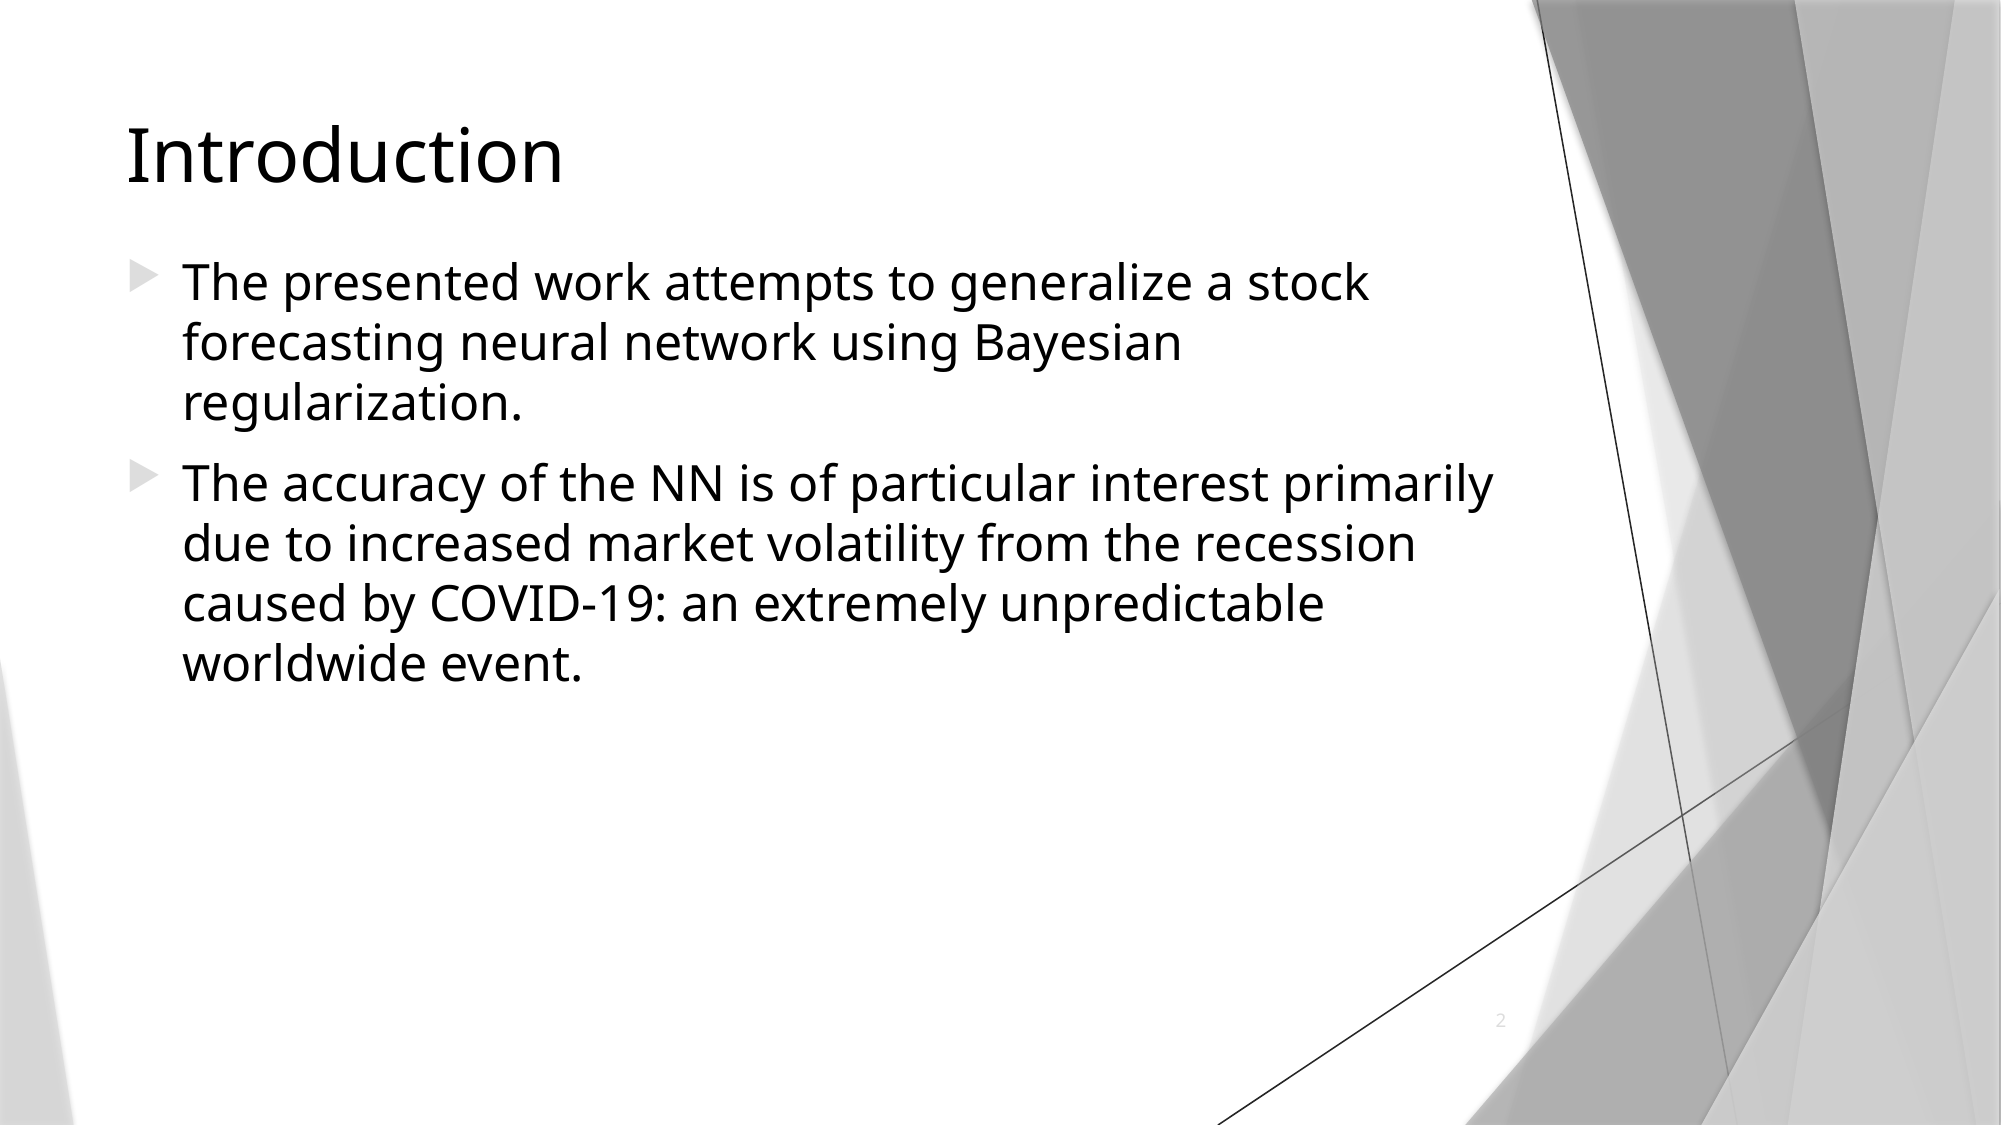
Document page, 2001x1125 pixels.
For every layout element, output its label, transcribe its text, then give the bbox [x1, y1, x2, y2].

list The presented work attempts to generalize a stock forecasting neural network using Bayesian regularization. The accuracy of the NN is of particular interest primarily due to increased market volatility from the recession caused by COVID-19: an extremely unpredictable worldwide event. [111, 242, 1522, 991]
title Introduction [111, 99, 1522, 242]
slide_number 2 [1409, 991, 1522, 1051]
